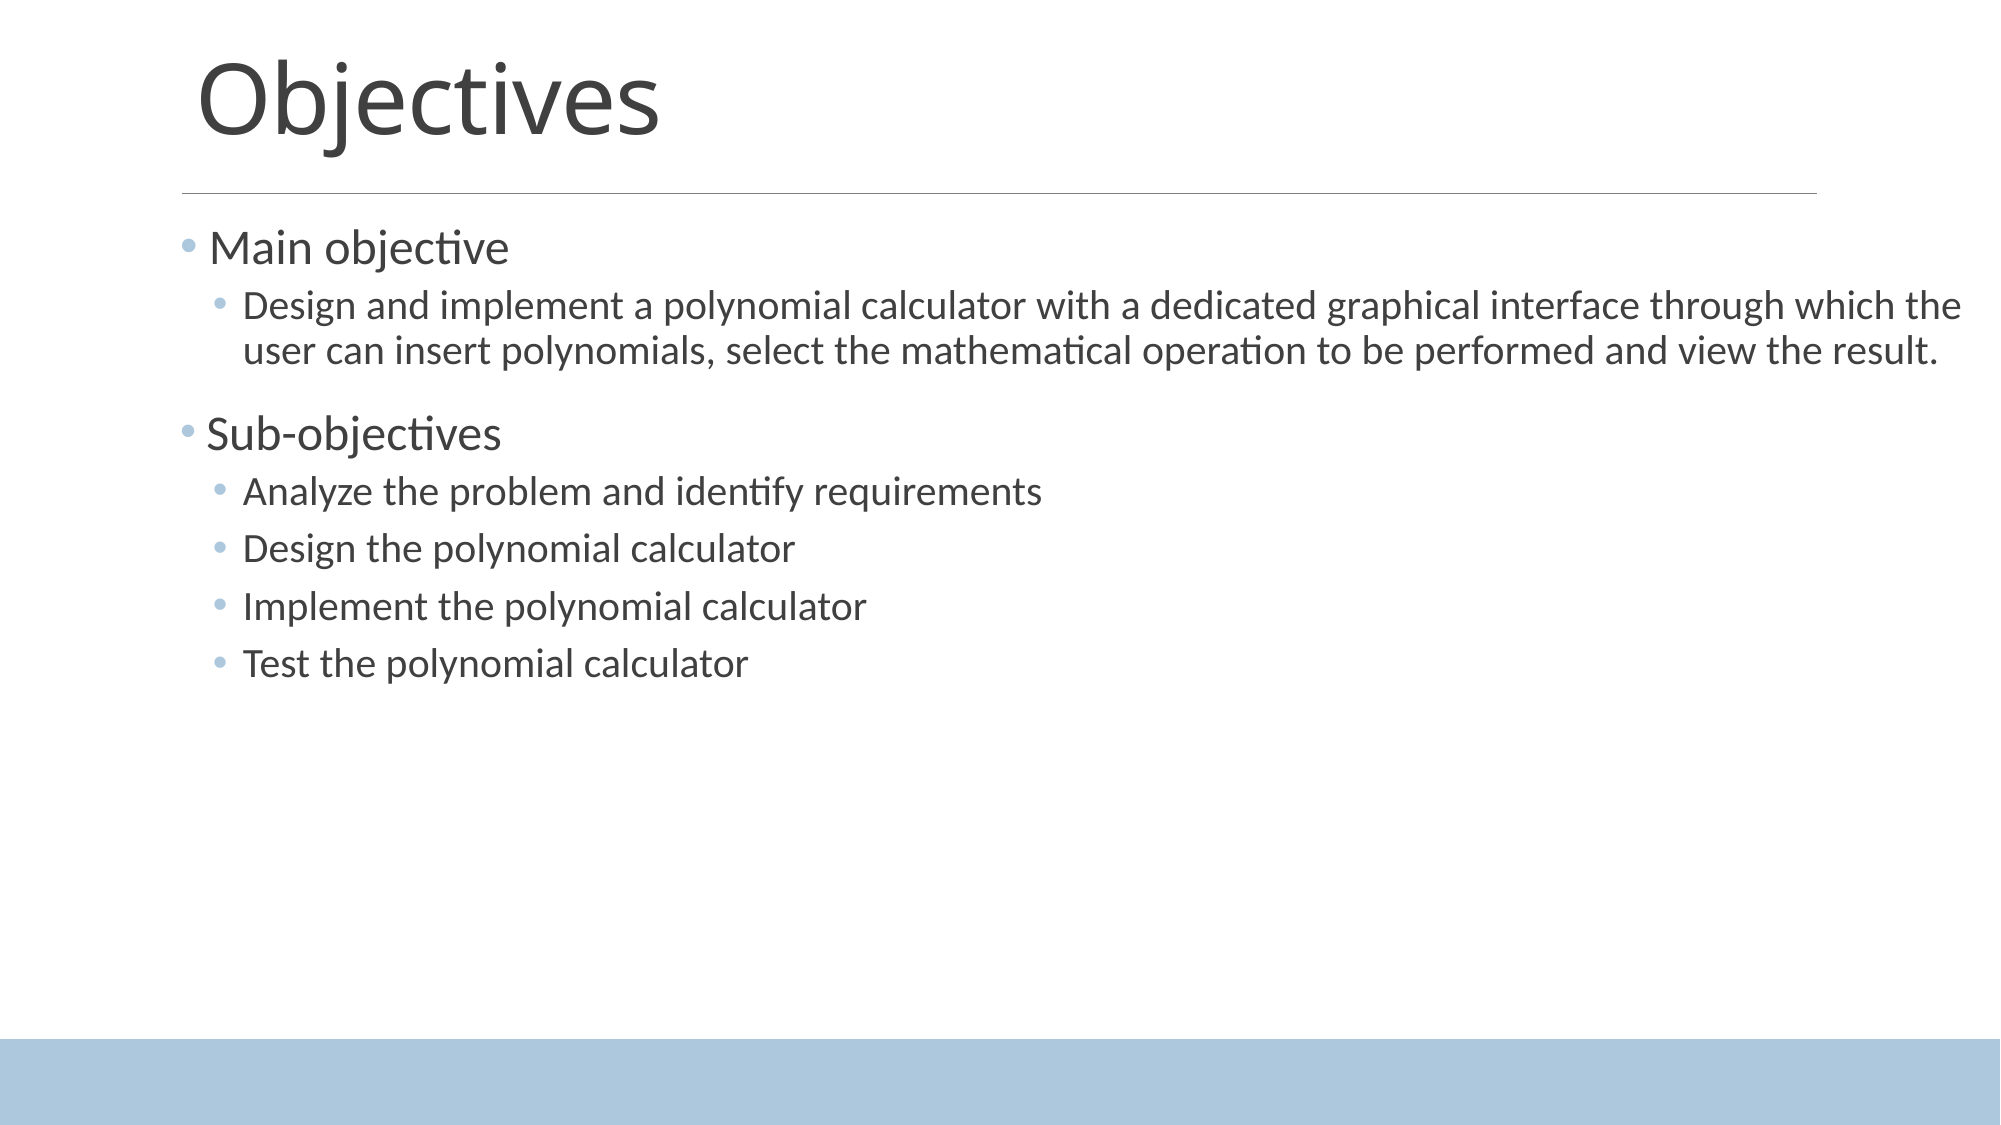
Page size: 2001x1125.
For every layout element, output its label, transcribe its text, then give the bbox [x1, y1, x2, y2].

list Main objective Design and implement a polynomial calculator with a dedicated graphical interface through which the user can insert polynomials, select the mathematical operation to be performed and view the result. Sub-objectives Analyze the problem and identify requirements Design the polynomial calculator Implement the polynomial calculator Test the polynomial calculator [180, 213, 1978, 1020]
title Objectives [180, 47, 1830, 163]
